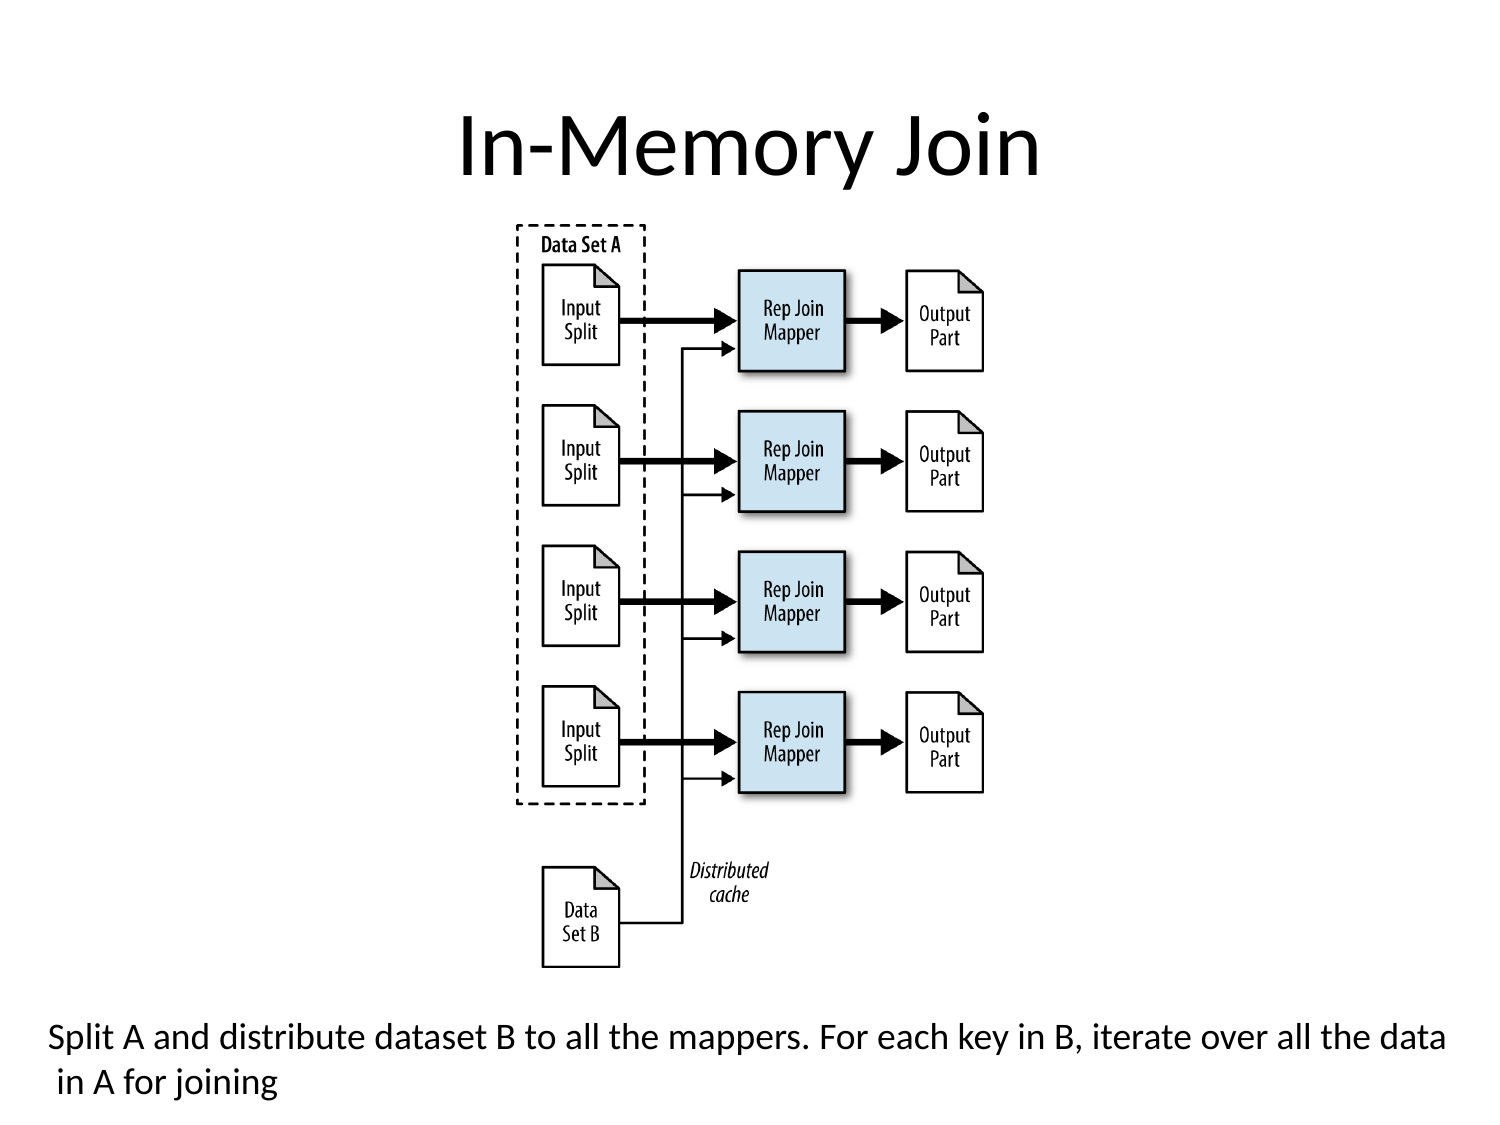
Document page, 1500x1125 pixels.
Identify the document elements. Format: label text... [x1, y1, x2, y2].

title In-Memory Join [75, 45, 1425, 233]
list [515, 224, 985, 968]
text_box Split A and distribute dataset B to all the mappers. For each key in B, iterate over all the data in A for joining [33, 1004, 1464, 1110]
